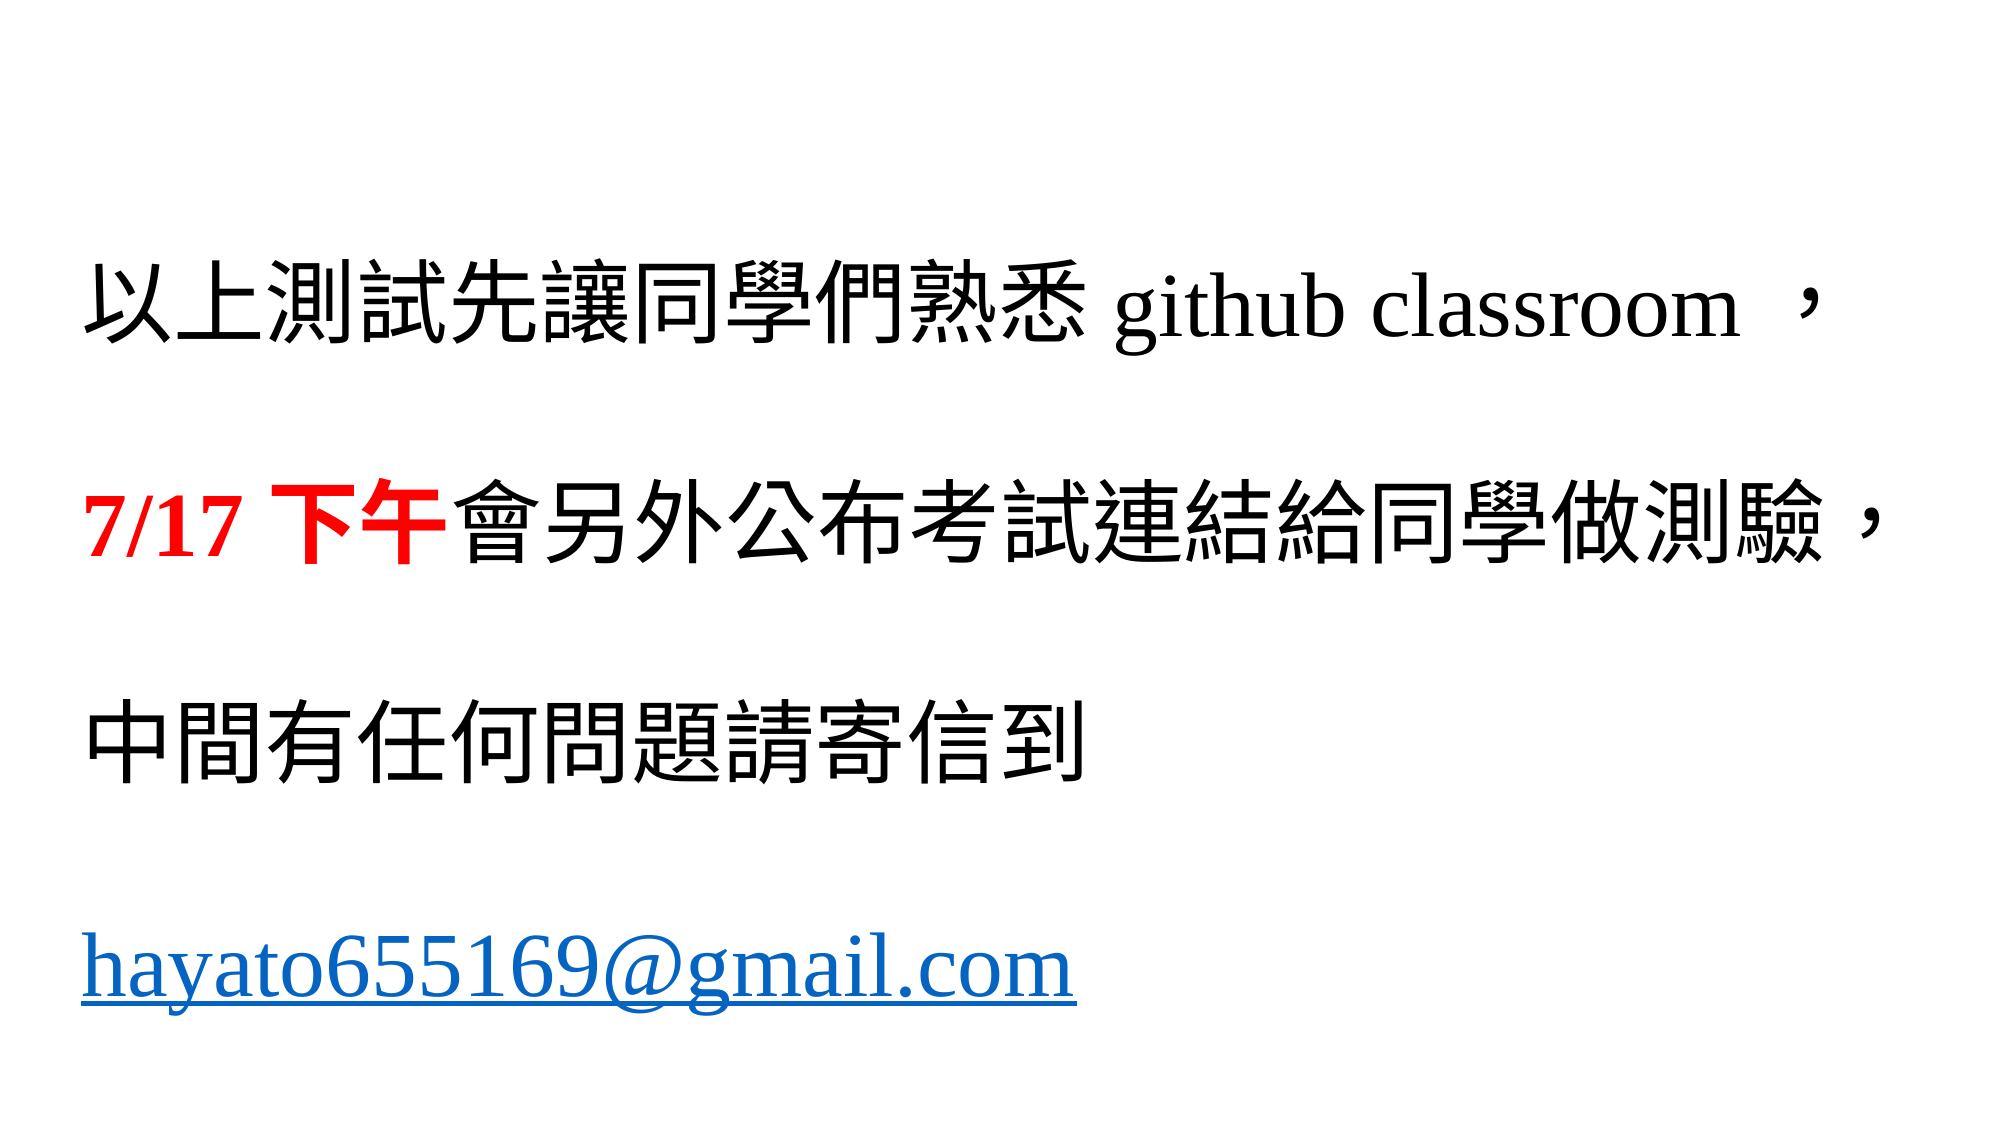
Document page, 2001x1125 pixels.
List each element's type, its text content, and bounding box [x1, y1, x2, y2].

text_box 以上測試先讓同學們熟悉github classroom， 7/17下午會另外公布考試連結給同學做測驗， 中間有任何問題請寄信到 hayato655169@gmail.com [66, 127, 1934, 1022]
